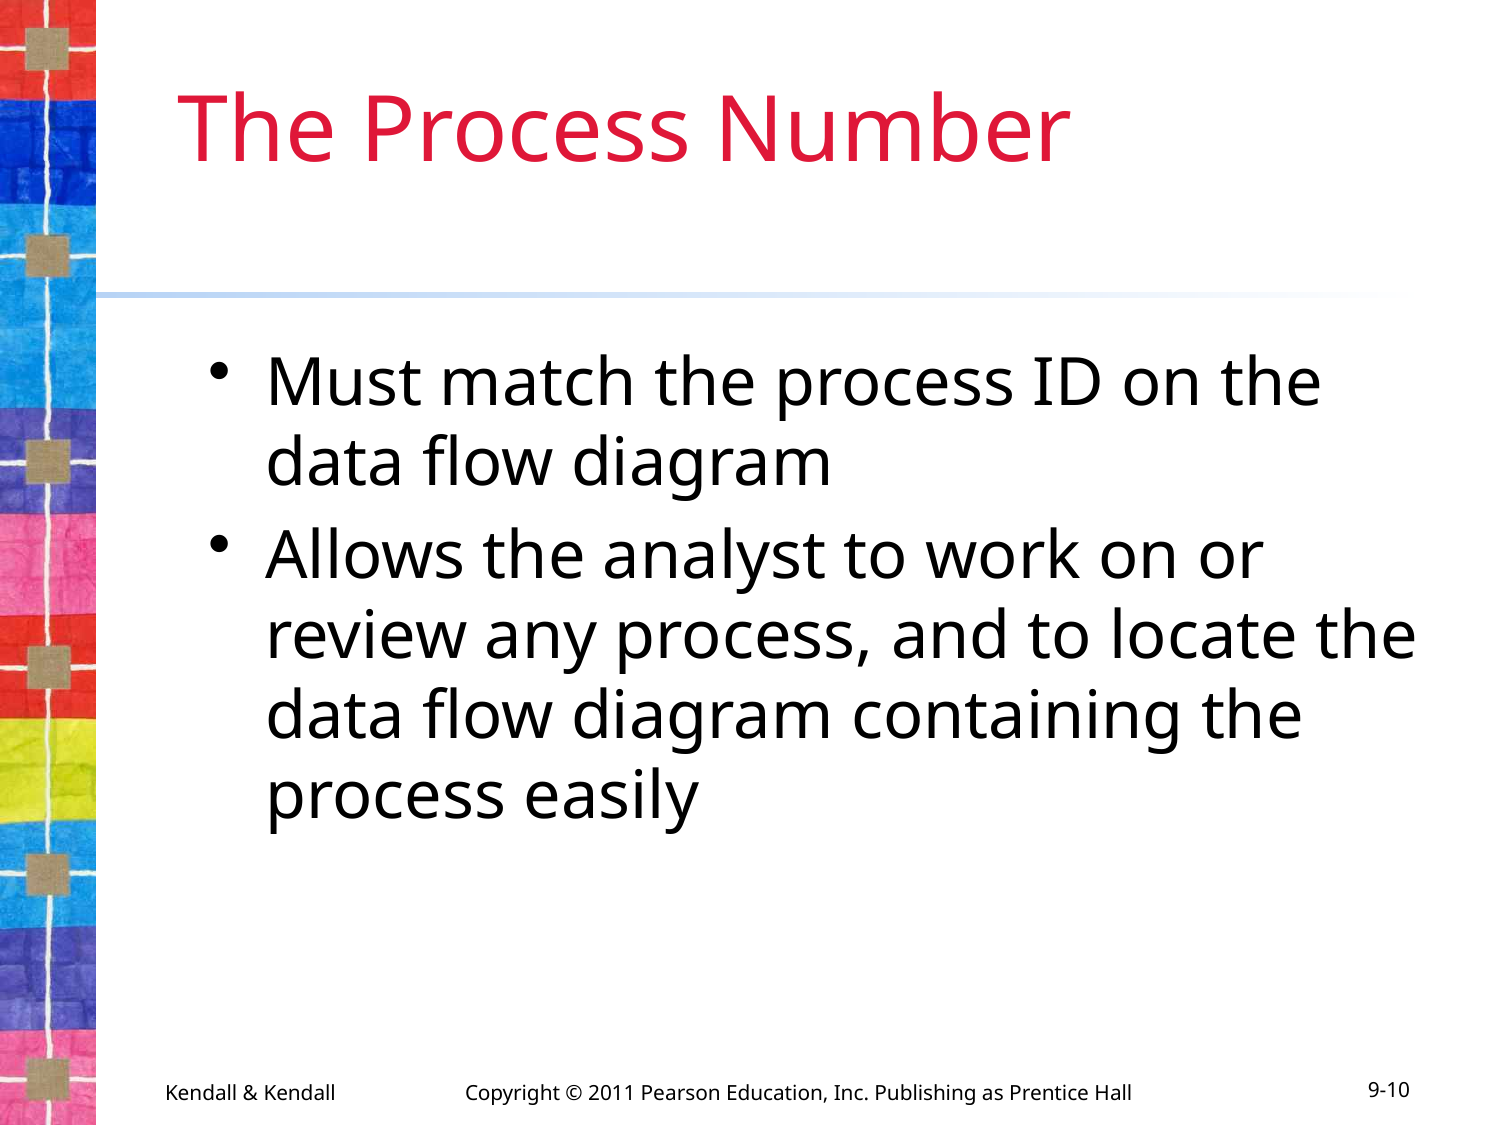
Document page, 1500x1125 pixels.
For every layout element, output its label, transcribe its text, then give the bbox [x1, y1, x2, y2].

slide_number 9-10 [1112, 1037, 1426, 1113]
picture [0, 0, 96, 1125]
slide_number Kendall & Kendall Copyright © 2011 Pearson Education, Inc. Publishing as Prentice Hall [149, 1037, 1112, 1113]
list Must match the process ID on the data flow diagram Allows the analyst to work on or review any process, and to locate the data flow diagram containing the process easily [193, 330, 1470, 1007]
title The Process Number [162, 62, 1455, 251]
